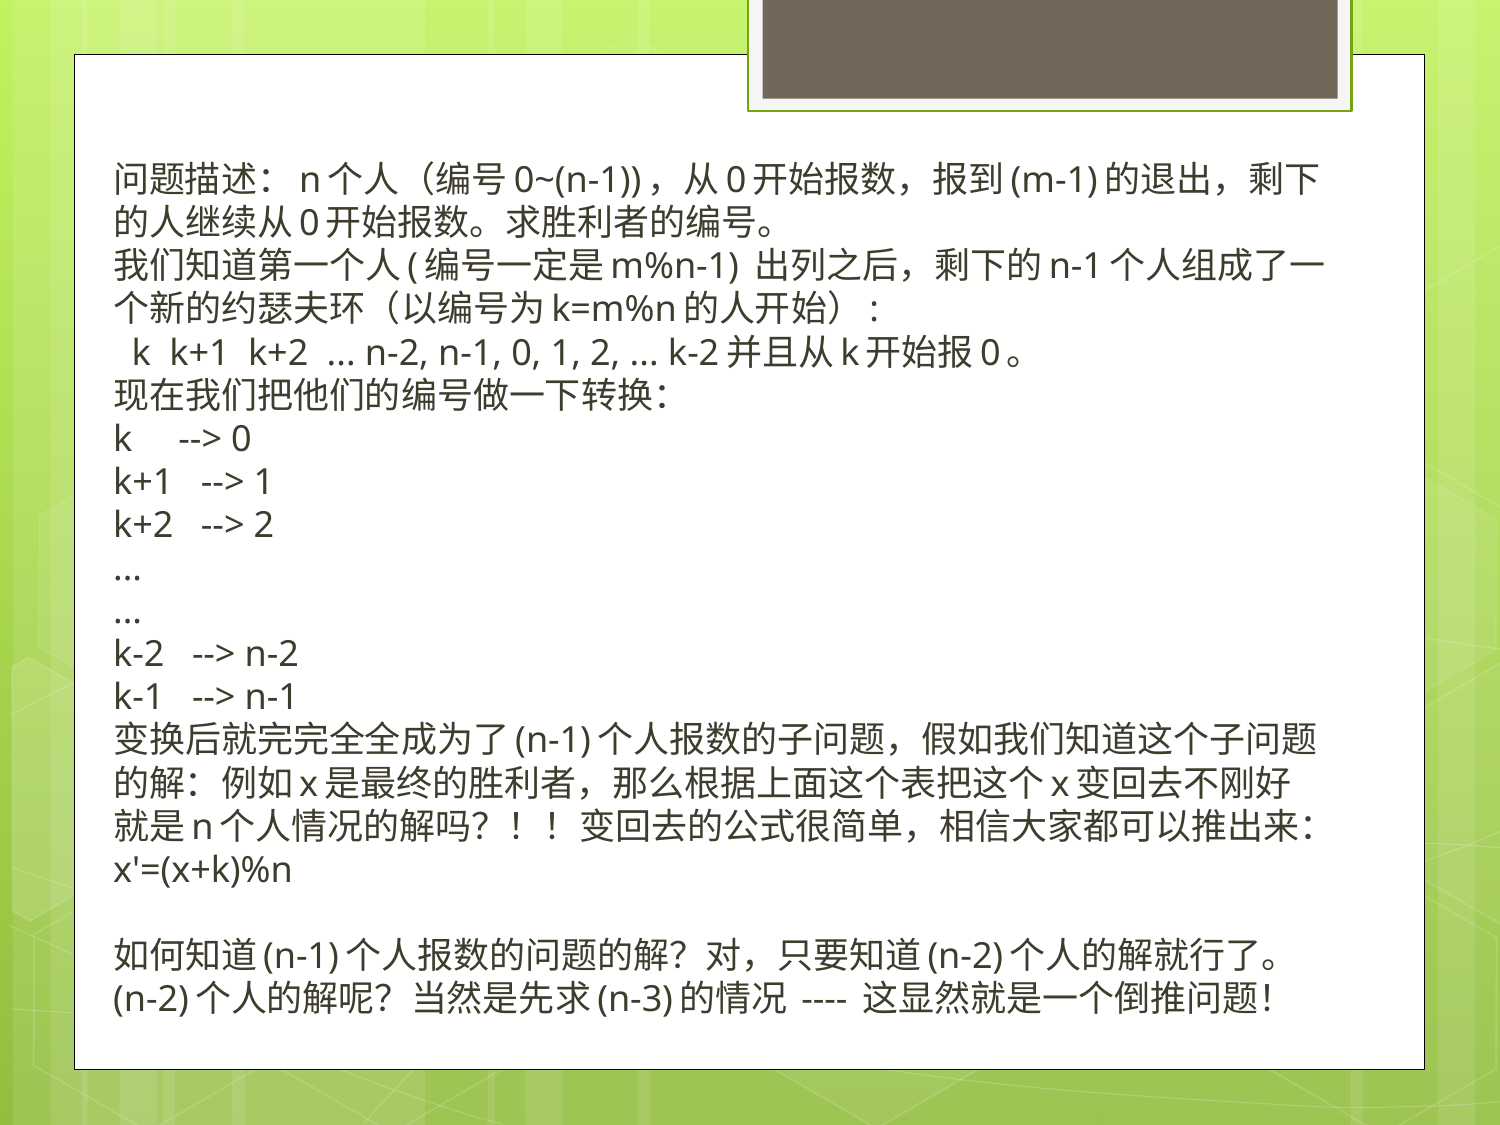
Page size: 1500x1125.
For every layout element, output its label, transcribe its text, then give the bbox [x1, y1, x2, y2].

list 问题描述：n个人（编号0~(n-1))，从0开始报数，报到(m-1)的退出，剩下的人继续从0开始报数。求胜利者的编号。 我们知道第一个人(编号一定是m%n-1) 出列之后，剩下的n-1个人组成了一个新的约瑟夫环（以编号为k=m%n的人开始）: k k+1 k+2 ... n-2, n-1, 0, 1, 2, ... k-2并且从k开始报0。 现在我们把他们的编号做一下转换： k --> 0 k+1 --> 1 k+2 --> 2 ... ... k-2 --> n-2 k-1 --> n-1 变换后就完完全全成为了(n-1)个人报数的子问题，假如我们知道这个子问题的解：例如x是最终的胜利者，那么根据上面这个表把这个x变回去不刚好就是n个人情况的解吗？！！变回去的公式很简单，相信大家都可以推出来：x'=(x+k)%n 如何知道(n-1)个人报数的问题的解？对，只要知道(n-2)个人的解就行了。(n-2)个人的解呢？当然是先求(n-3)的情况 ---- 这显然就是一个倒推问题！ [88, 149, 1341, 1035]
